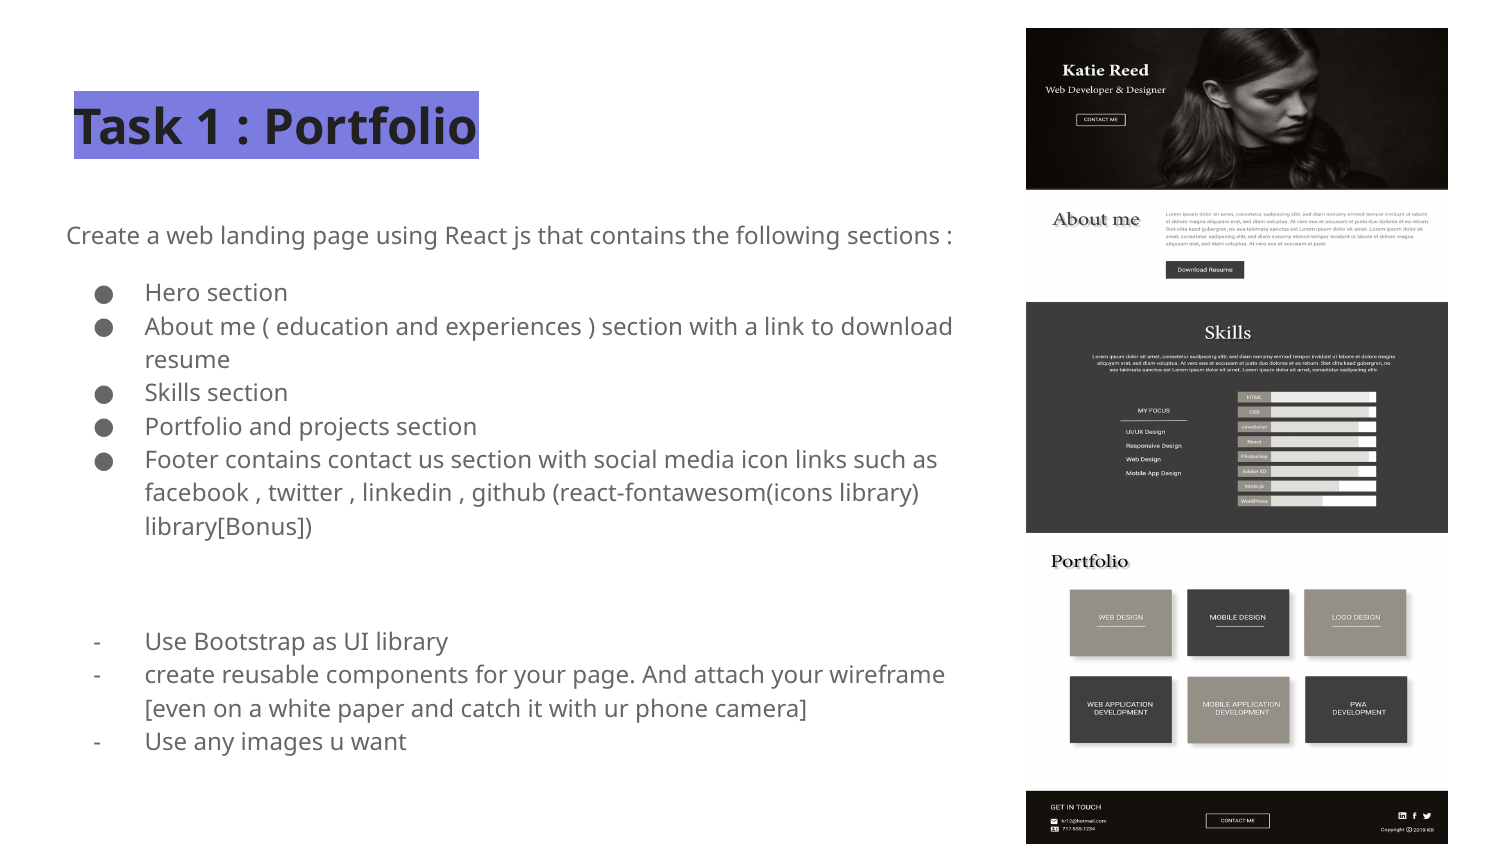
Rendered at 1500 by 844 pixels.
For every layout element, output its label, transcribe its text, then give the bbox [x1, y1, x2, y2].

list Create a web landing page using React js that contains the following sections : Hero section About me ( education and experiences ) section with a link to download resume Skills section Portfolio and projects section Footer contains contact us section with social media icon links such as facebook , twitter , linkedin , github (react-fontawesom(icons library) library[Bonus]) Use Bootstrap as UI library create reusable components for your page. And attach your wireframe [even on a white paper and catch it with ur phone camera] Use any images u want [51, 200, 989, 794]
title Task 1 : Portfolio [58, 45, 520, 170]
picture [1026, 28, 1449, 844]
